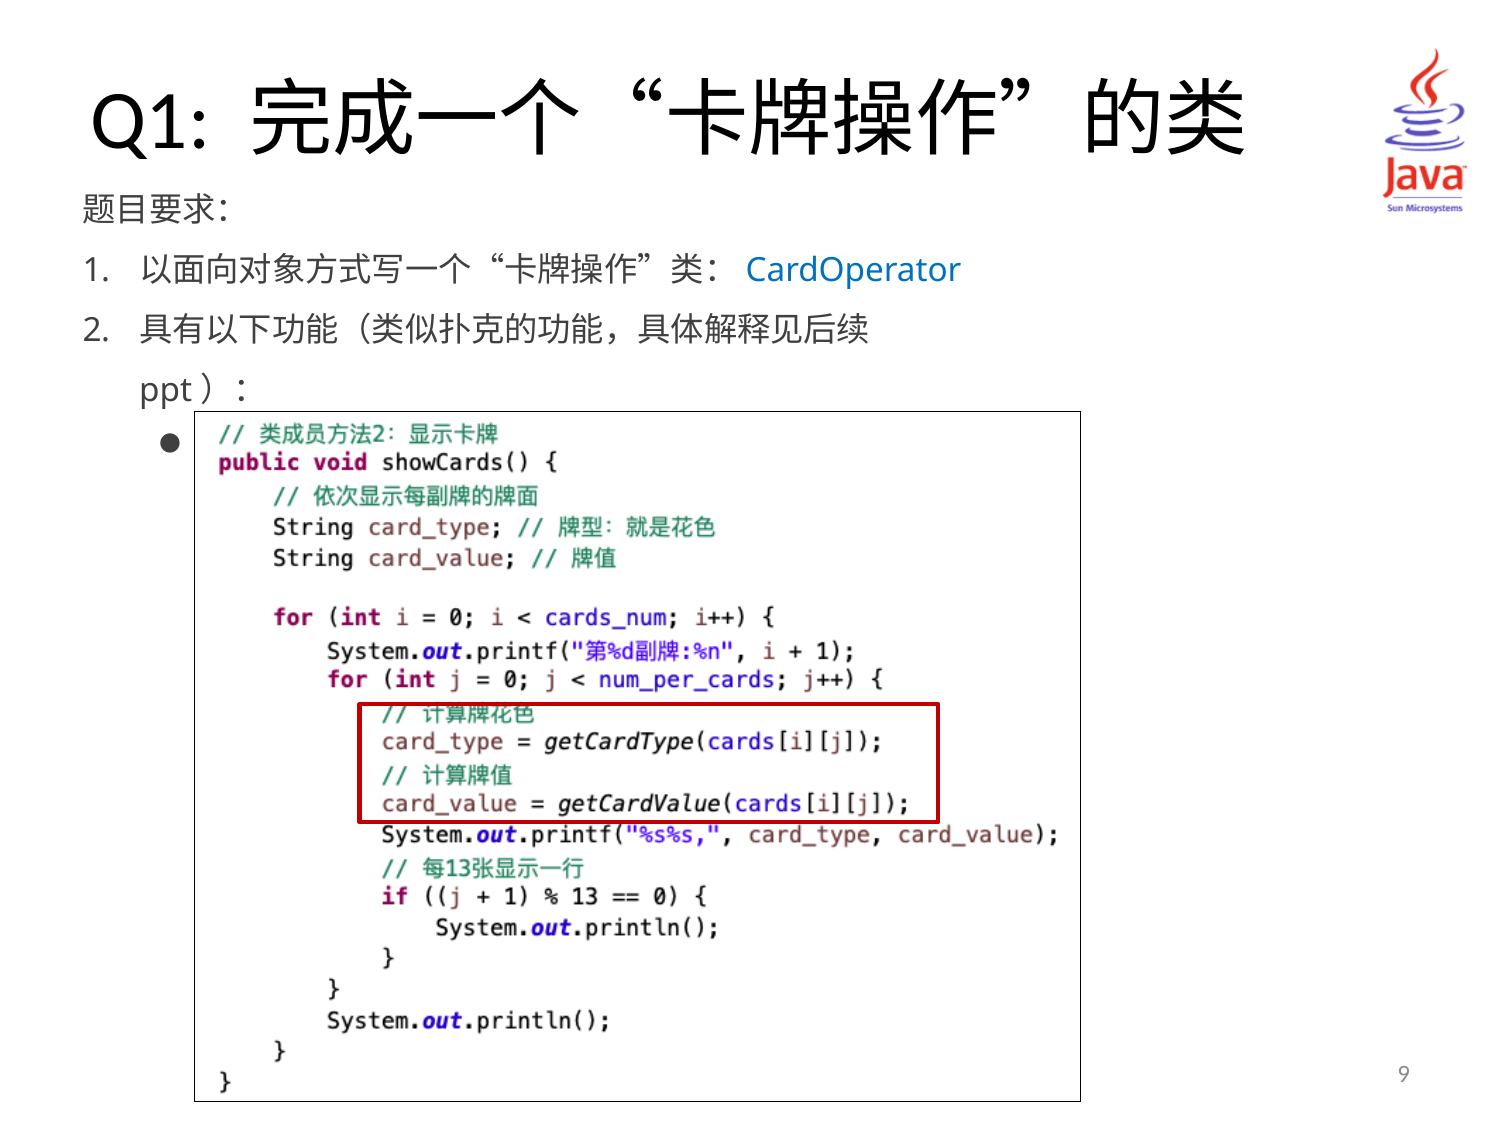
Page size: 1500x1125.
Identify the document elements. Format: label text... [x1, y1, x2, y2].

text_box 题目要求： 以面向对象方式写一个“卡牌操作”类：CardOperator 具有以下功能（类似扑克的功能，具体解释见后续ppt）： 功能2：显示卡牌，showCards（） [68, 160, 978, 475]
slide_number 9 [1085, 1042, 1425, 1103]
picture [193, 410, 1081, 1102]
picture [1376, 44, 1474, 219]
title Q1: 完成一个“卡牌操作”的类 [75, 45, 1425, 185]
